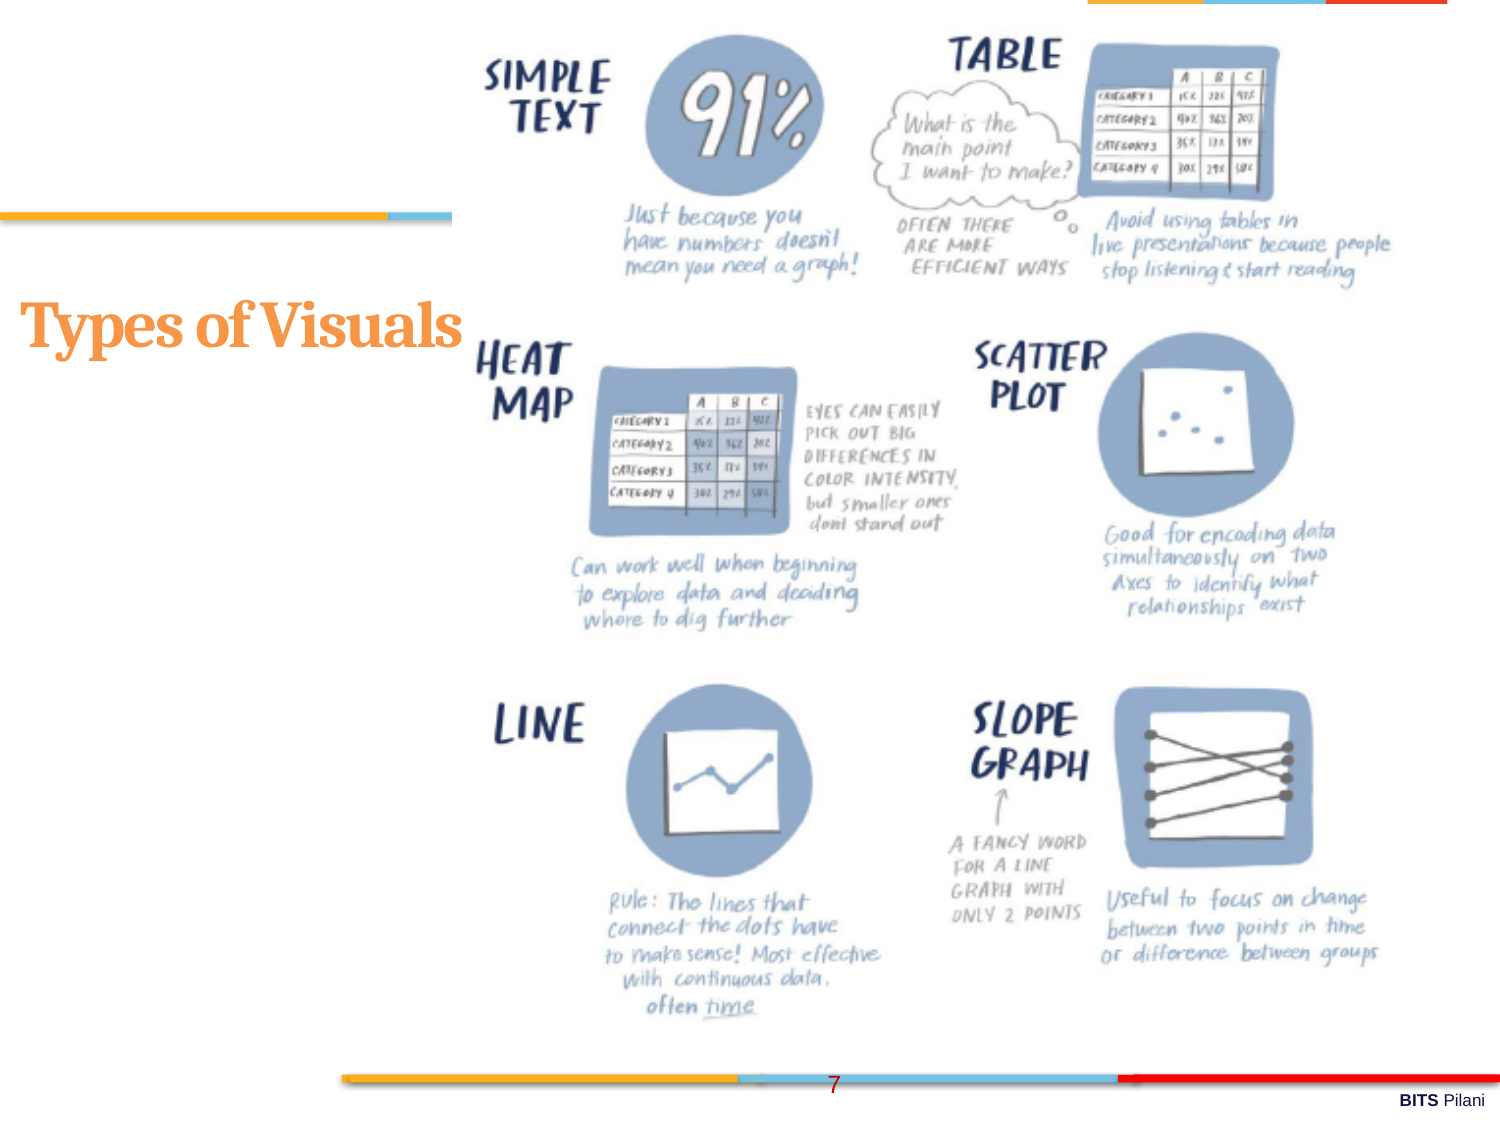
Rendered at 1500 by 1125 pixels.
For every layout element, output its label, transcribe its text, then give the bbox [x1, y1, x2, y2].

picture [452, 0, 1451, 1055]
list Types of Visuals [4, 278, 447, 388]
slide_number 7 [506, 1062, 857, 1114]
